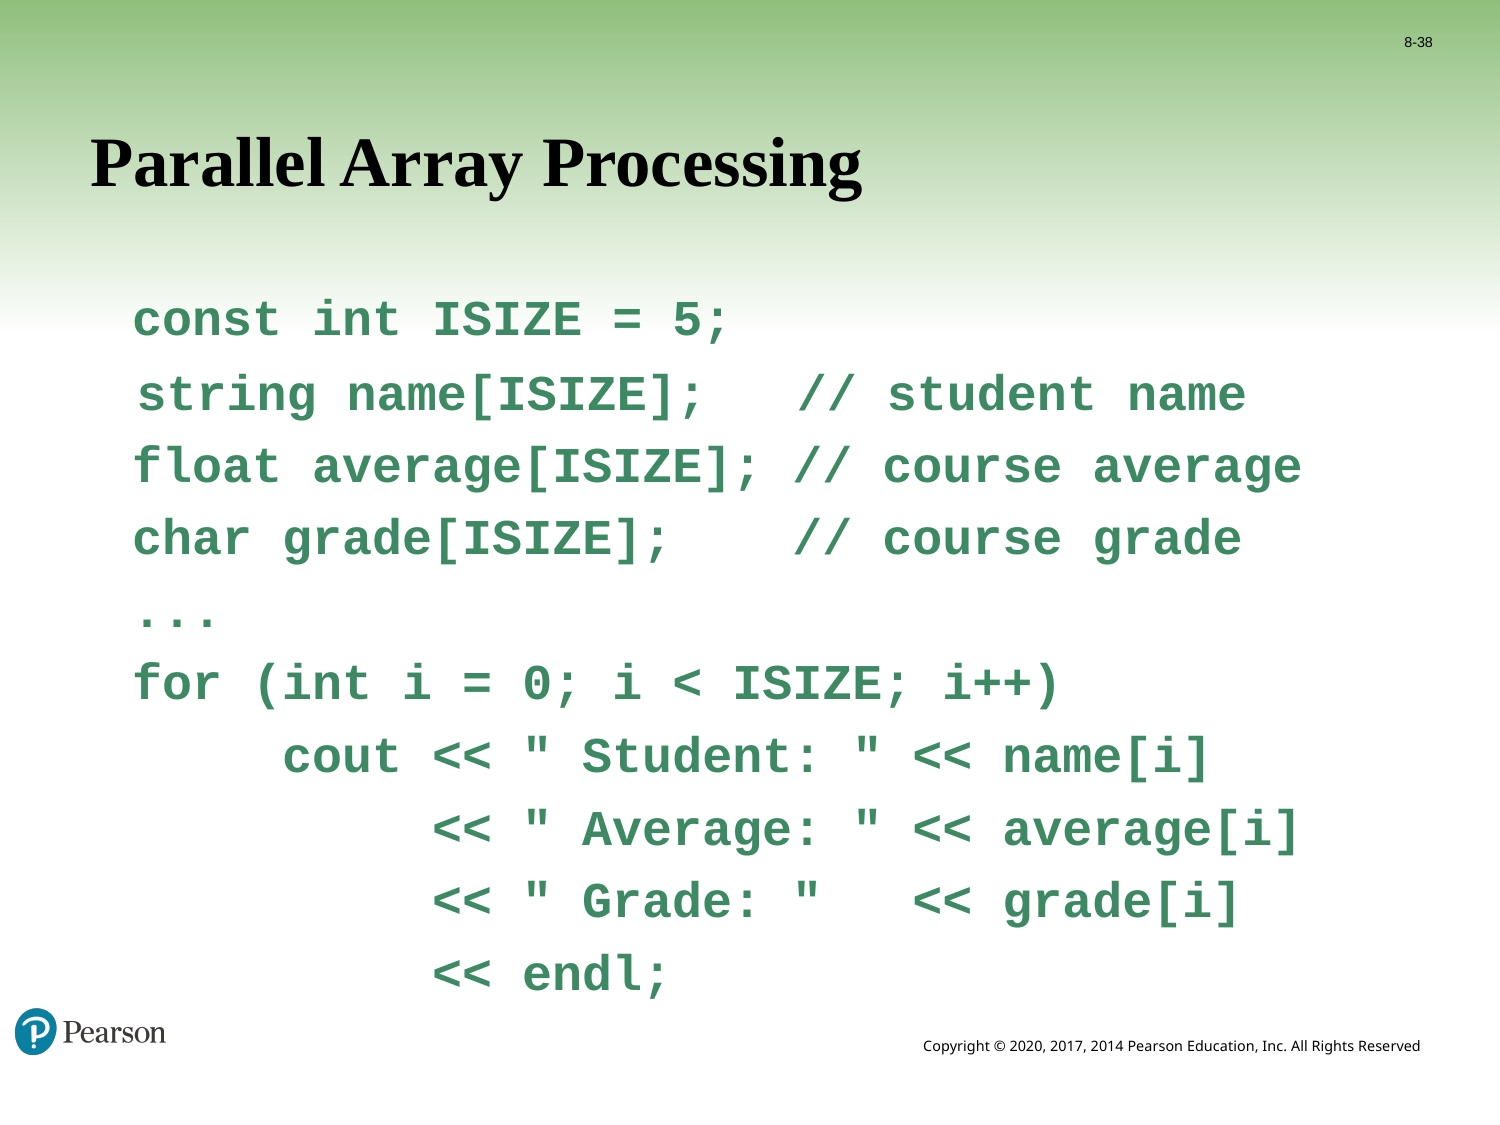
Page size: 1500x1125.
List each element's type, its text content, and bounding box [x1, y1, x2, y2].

picture [23, 1017, 49, 1042]
list const int ISIZE = 5; string name[ISIZE]; // student name float average[ISIZE]; // course average char grade[ISIZE]; // course grade ... for (int i = 0; i < ISIZE; i++) cout << " Student: " << name[i] << " Average: " << average[i] << " Grade: " << grade[i] << endl; [75, 262, 1425, 1005]
title Parallel Array Processing [75, 35, 1425, 216]
picture [15, 1008, 30, 1024]
picture [41, 1008, 166, 1055]
slide_number 8-38 [1389, 18, 1480, 49]
picture [15, 1041, 26, 1055]
